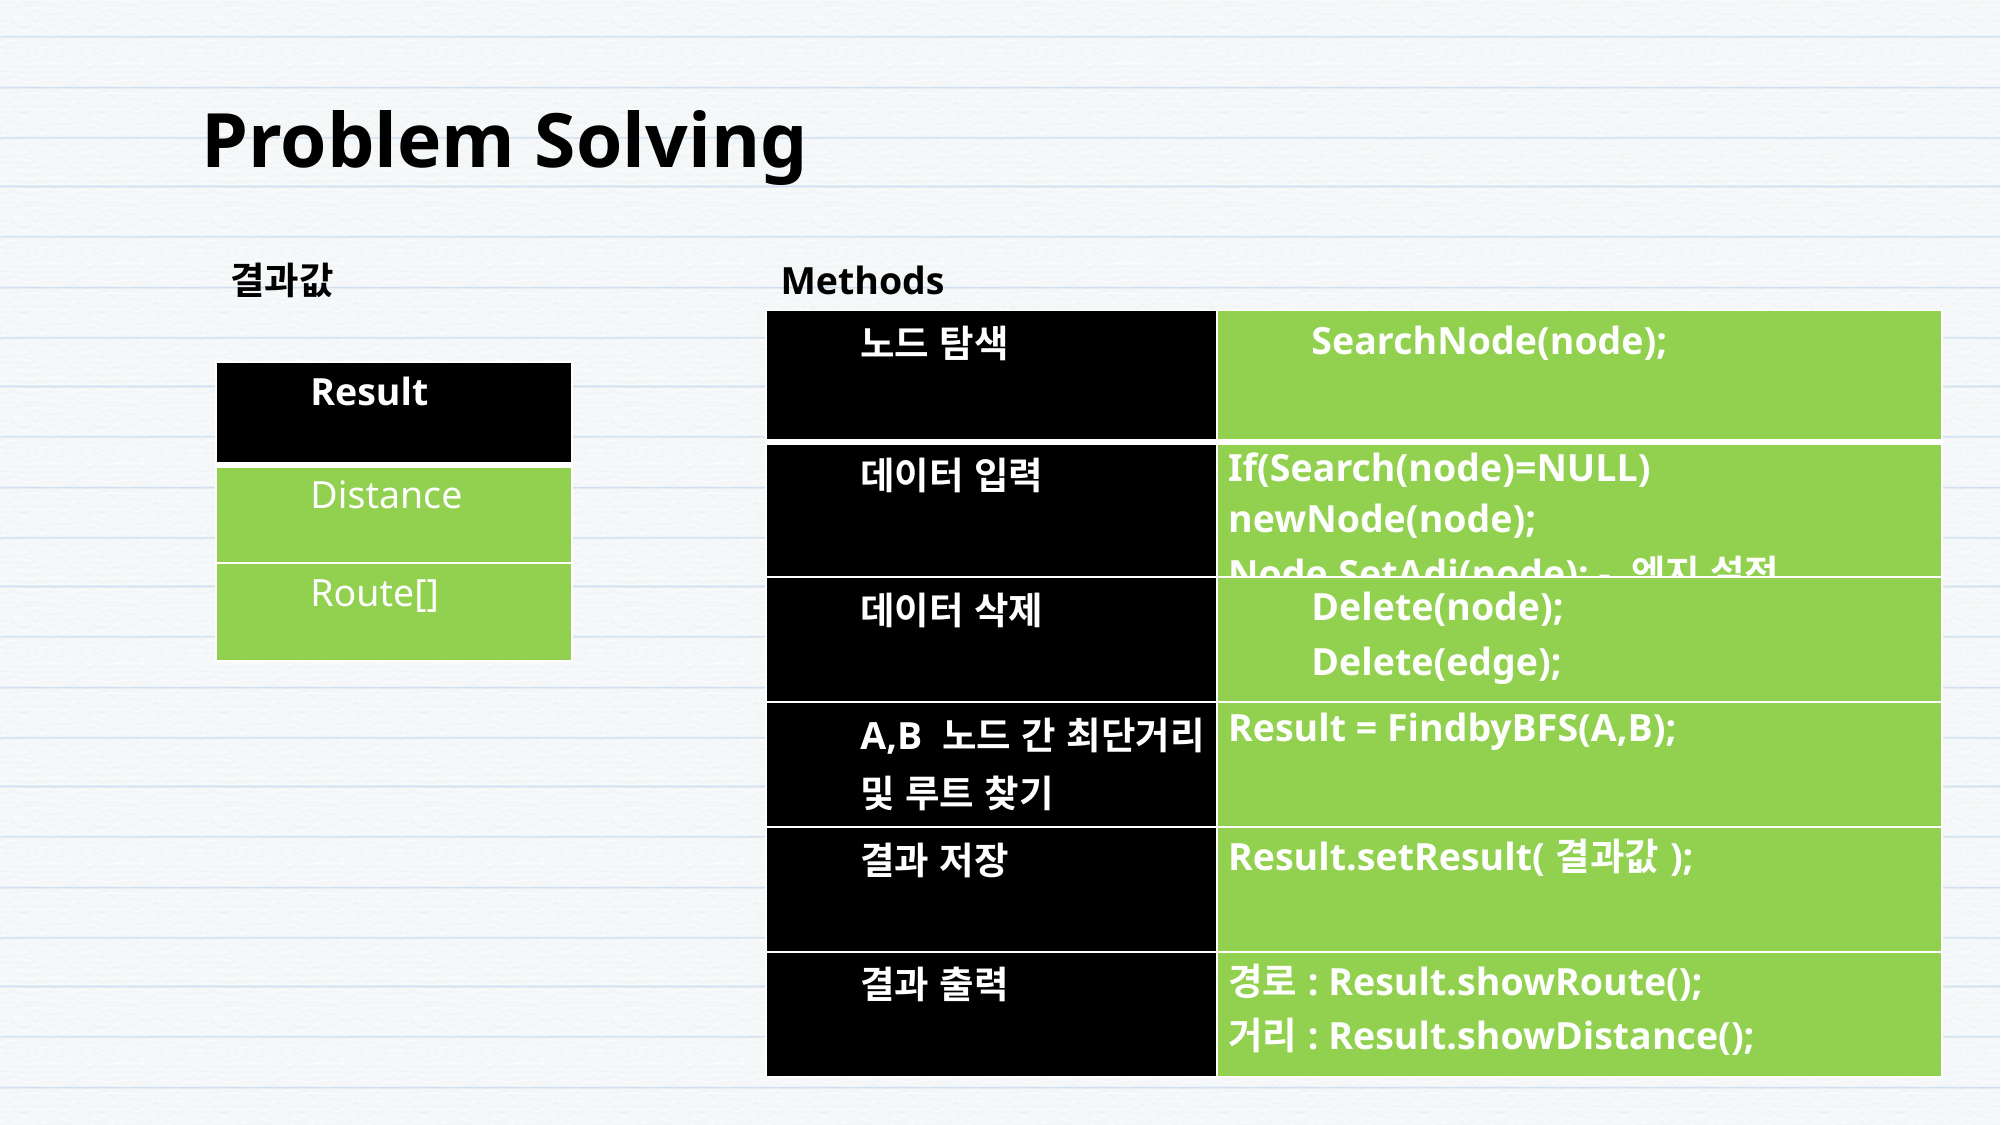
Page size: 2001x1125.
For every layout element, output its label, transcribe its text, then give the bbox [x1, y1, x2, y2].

table_cell Route[] [217, 564, 571, 660]
table_cell 데이터 입력 [767, 445, 1216, 576]
text_box Methods [765, 249, 1323, 310]
table_cell 데이터 삭제 [767, 578, 1216, 701]
table_cell Distance [217, 468, 571, 562]
table_cell Result.setResult(결과값); [1218, 828, 1941, 951]
table_cell A,B 노드 간 최단거리 및 루트 찾기 [767, 703, 1216, 826]
table_cell 경로: Result.showRoute(); 거리: Result.showDistance(); [1218, 953, 1941, 1076]
table_header 노드 탐색 [767, 311, 1216, 439]
picture [0, 0, 2001, 1125]
text_box Problem Solving [186, 85, 1232, 199]
table_header SearchNode(node); [1218, 311, 1941, 439]
table_header Result [217, 363, 571, 462]
table_cell 결과 저장 [767, 828, 1216, 951]
table_cell If(Search(node)=NULL) newNode(node); Node.SetAdj(node); - 엣지 설정 [1218, 445, 1941, 576]
text_box 결과값 [215, 249, 765, 310]
table_cell Result = FindbyBFS(A,B); [1218, 703, 1941, 826]
table_cell 결과 출력 [767, 953, 1216, 1076]
table_cell Delete(node); Delete(edge); [1218, 578, 1941, 701]
